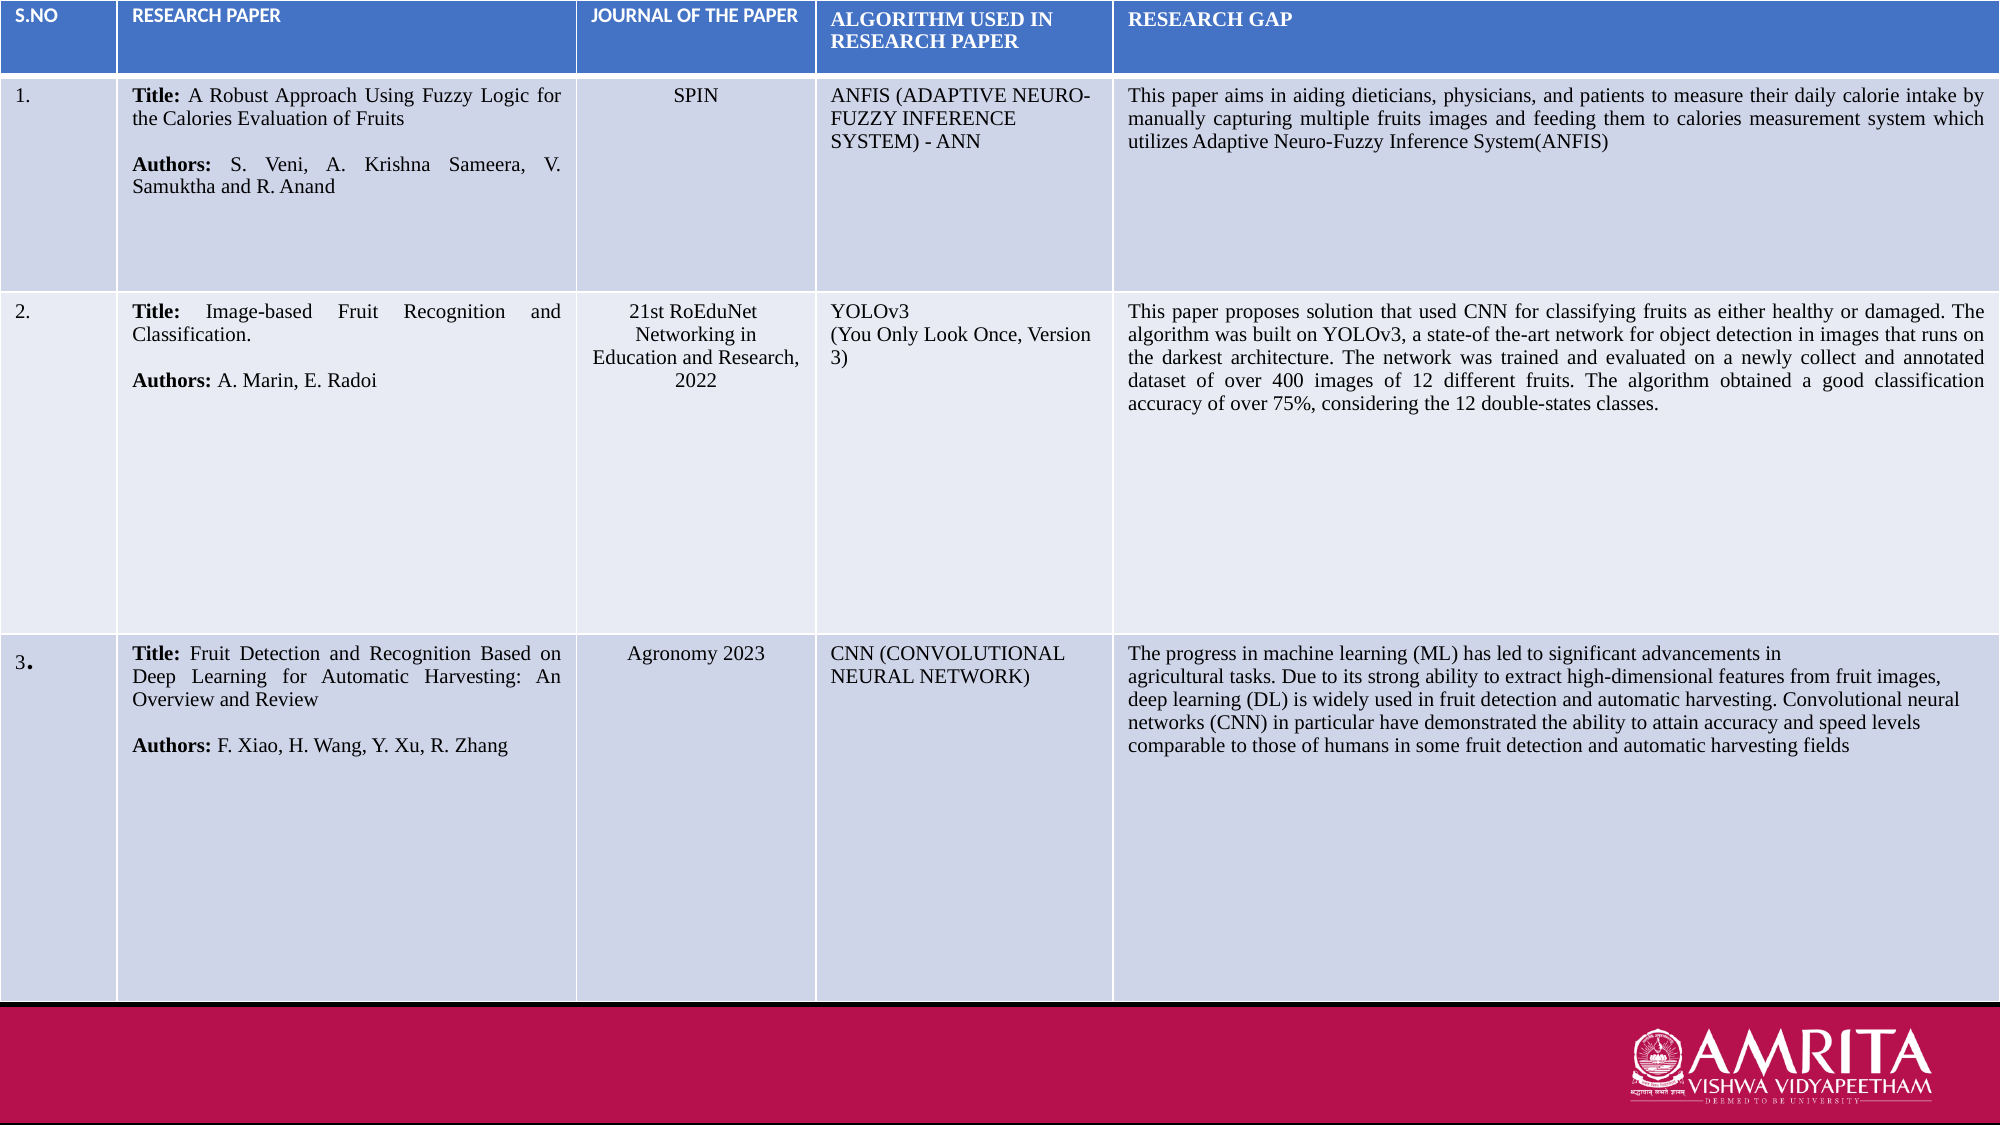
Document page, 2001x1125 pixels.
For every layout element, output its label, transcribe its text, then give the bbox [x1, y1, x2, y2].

table_header RESEARCH PAPER [118, 1, 576, 73]
table_cell Title: A Robust Approach Using Fuzzy Logic for the Calories Evaluation of Fruits Authors: S. Veni, A. Krishna Sameera, V. Samuktha and R. Anand [118, 79, 576, 291]
table_cell Title: Fruit Detection and Recognition Based on Deep Learning for Automatic Harvesting: An Overview and Review Authors: F. Xiao, H. Wang, Y. Xu, R. Zhang [118, 635, 576, 1001]
table_header RESEARCH GAP [1114, 1, 1999, 73]
table_cell CNN (CONVOLUTIONAL NEURAL NETWORK) [817, 635, 1112, 1001]
table_cell Agronomy 2023 [577, 635, 815, 1001]
table_cell 21st RoEduNet Networking in Education and Research, 2022 [577, 293, 815, 633]
table_cell The progress in machine learning (ML) has led to significant advancements in agricultural tasks. Due to its strong ability to extract high-dimensional features from fruit images, deep learning (DL) is widely used in fruit detection and automatic harvesting. Convolutional neural networks (CNN) in particular have demonstrated the ability to attain accuracy and speed levels comparable to those of humans in some fruit detection and automatic harvesting fields [1114, 635, 1999, 1001]
table_cell ANFIS (ADAPTIVE NEURO-FUZZY INFERENCE SYSTEM) - ANN [817, 79, 1112, 291]
table_header JOURNAL OF THE PAPER [577, 1, 815, 73]
table_cell This paper aims in aiding dieticians, physicians, and patients to measure their daily calorie intake by manually capturing multiple fruits images and feeding them to calories measurement system which utilizes Adaptive Neuro-Fuzzy Inference System(ANFIS) [1114, 79, 1999, 291]
table_cell 1. [1, 79, 116, 291]
table_cell This paper proposes solution that used CNN for classifying fruits as either healthy or damaged. The algorithm was built on YOLOv3, a state-of the-art network for object detection in images that runs on the darkest architecture. The network was trained and evaluated on a newly collect and annotated dataset of over 400 images of 12 different fruits. The algorithm obtained a good classification accuracy of over 75%, considering the 12 double-states classes. [1114, 293, 1999, 633]
picture [1622, 1011, 1940, 1113]
table_cell Title: Image-based Fruit Recognition and Classification. Authors: A. Marin, E. Radoi [118, 293, 576, 633]
table_cell SPIN [577, 79, 815, 291]
table_cell 2. [1, 293, 116, 633]
table_cell 3. [1, 635, 116, 1001]
table_header S.NO [1, 1, 116, 73]
table_cell YOLOv3 (You Only Look Once, Version 3) [817, 293, 1112, 633]
table_header ALGORITHM USED IN RESEARCH PAPER [817, 1, 1112, 73]
